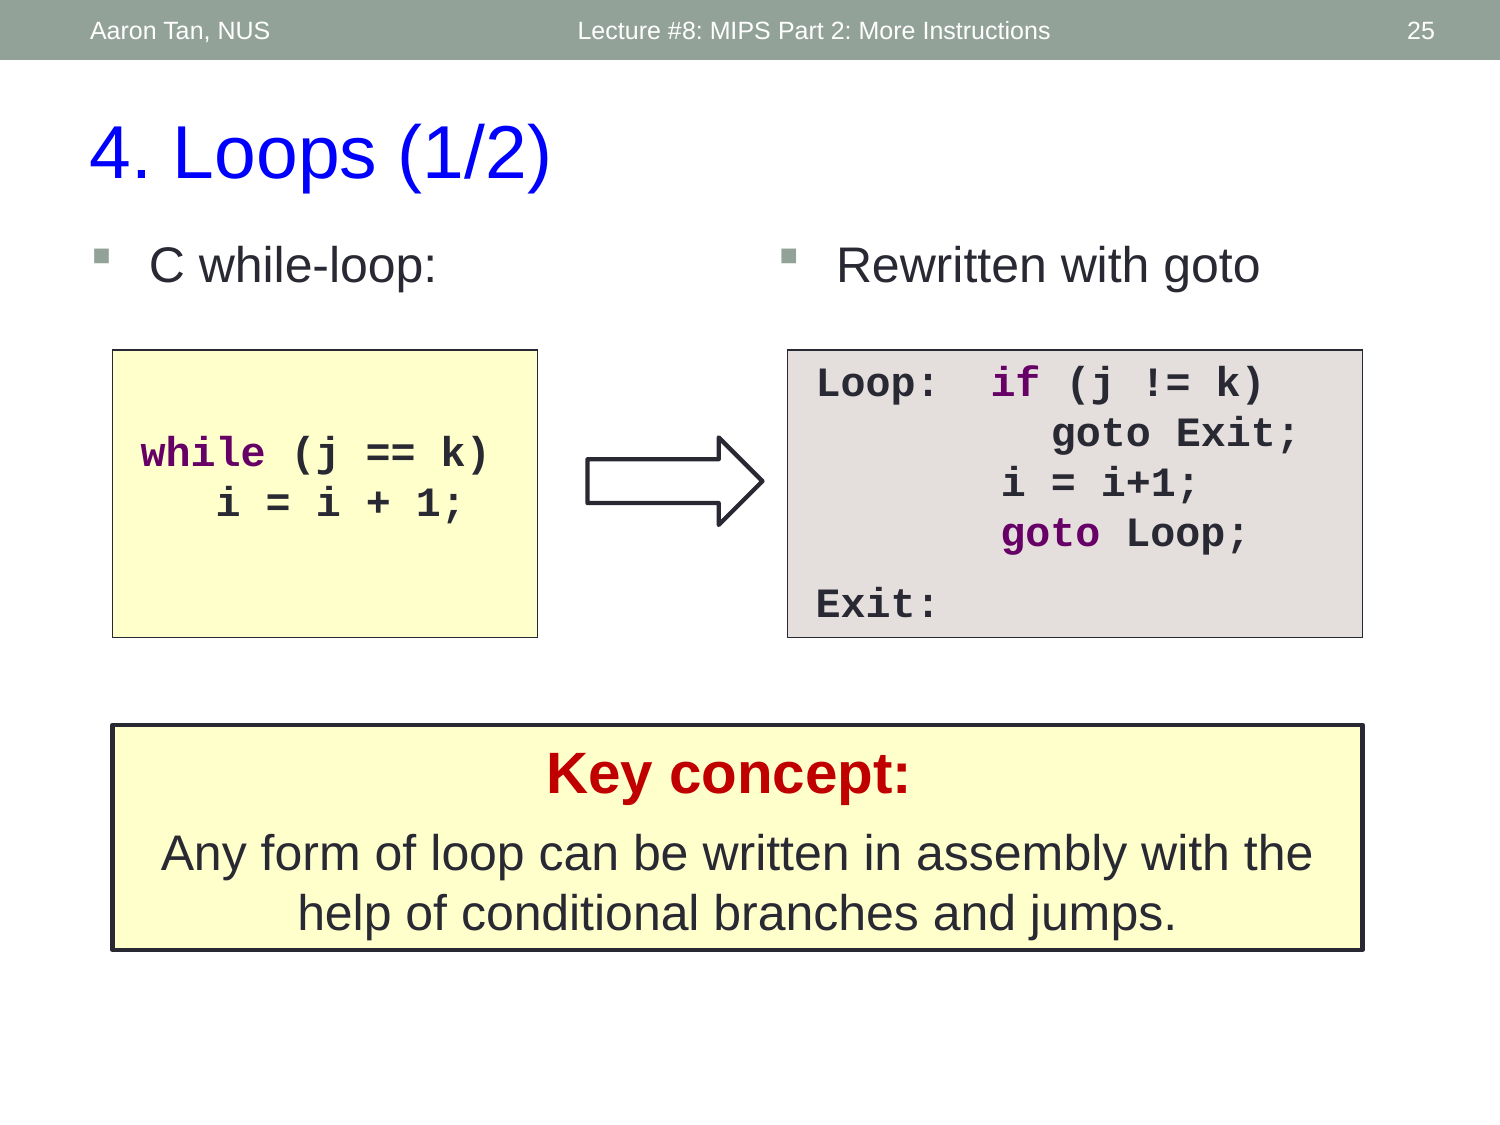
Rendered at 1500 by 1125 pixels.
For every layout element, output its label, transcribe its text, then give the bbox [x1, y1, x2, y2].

text_box Loop: if (j != k) goto Exit; i = i+1; goto Loop; Exit: [787, 349, 1363, 638]
text_box [585, 435, 765, 527]
text_box Rewritten with goto [762, 224, 1425, 675]
text_box 4. Loops (1/2) [75, 96, 1450, 202]
text_box Key concept: Any form of loop can be written in assembly with the help of conditional branches and jumps. [110, 723, 1365, 952]
slide_number 25 [1308, 3, 1450, 57]
slide_number Aaron Tan, NUS [75, 3, 550, 57]
list C while-loop: [75, 224, 738, 663]
text_box while (j == k) i = i + 1; [112, 349, 538, 638]
footer Lecture #8: MIPS Part 2: More Instructions [562, 3, 1238, 57]
